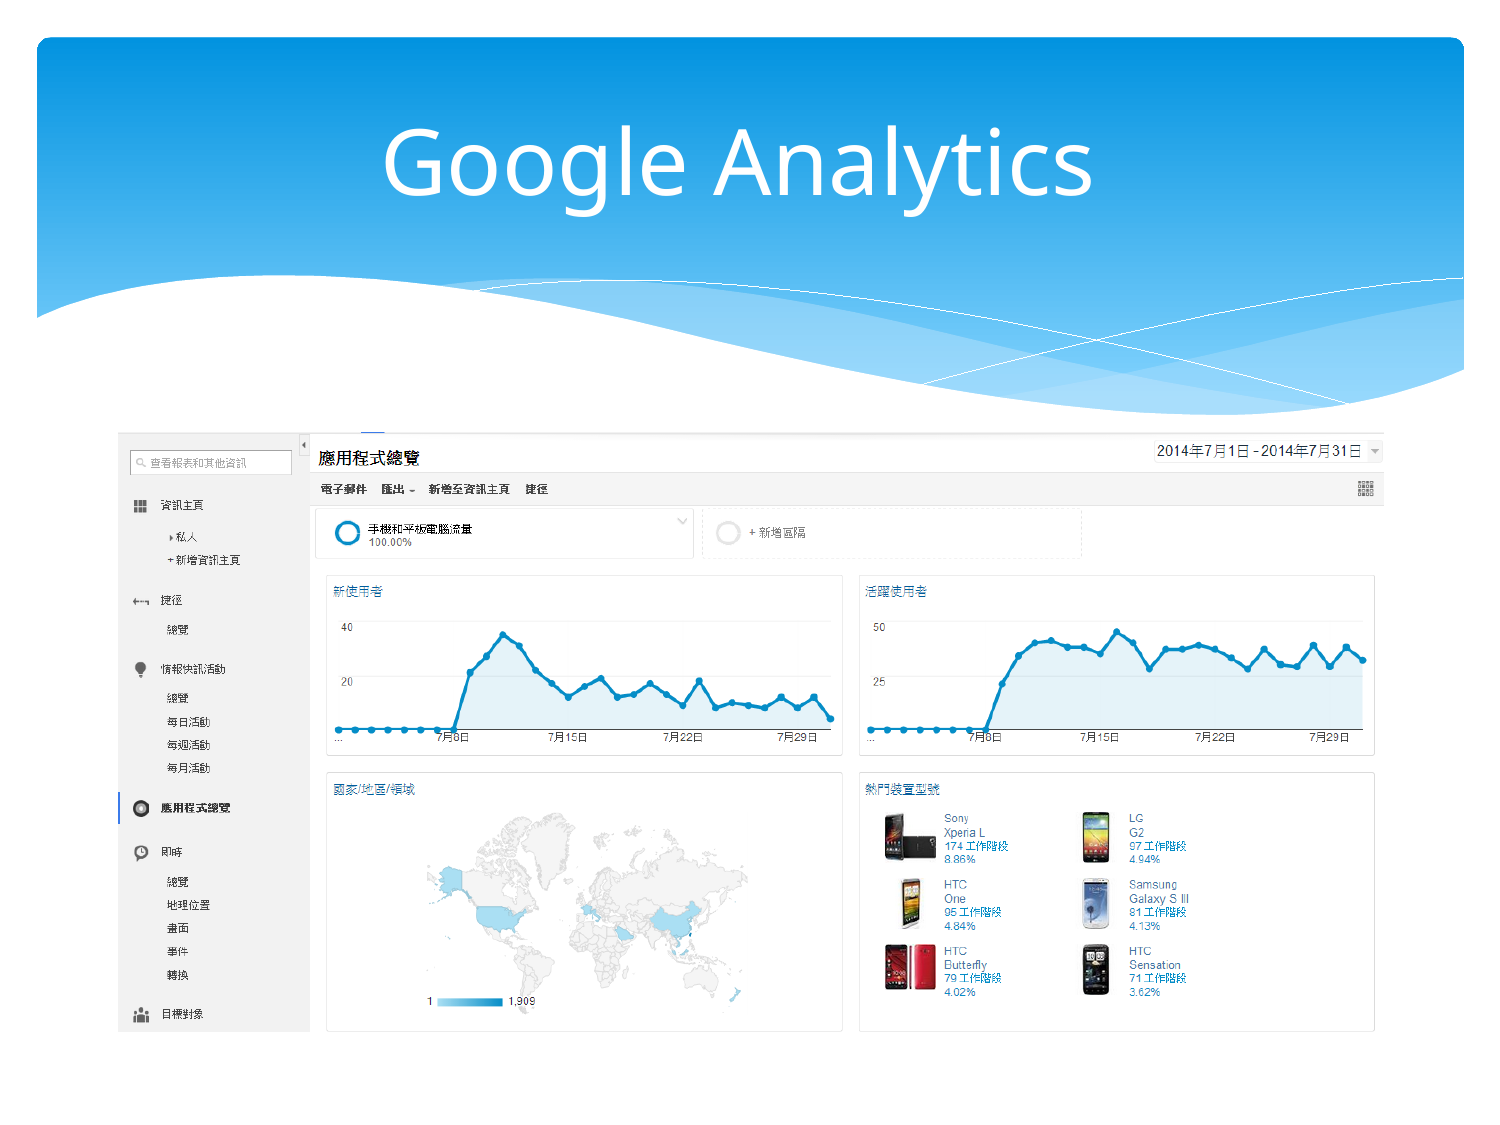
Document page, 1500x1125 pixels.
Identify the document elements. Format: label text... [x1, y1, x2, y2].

picture [117, 432, 1384, 1033]
title Google Analytics [75, 55, 1425, 261]
